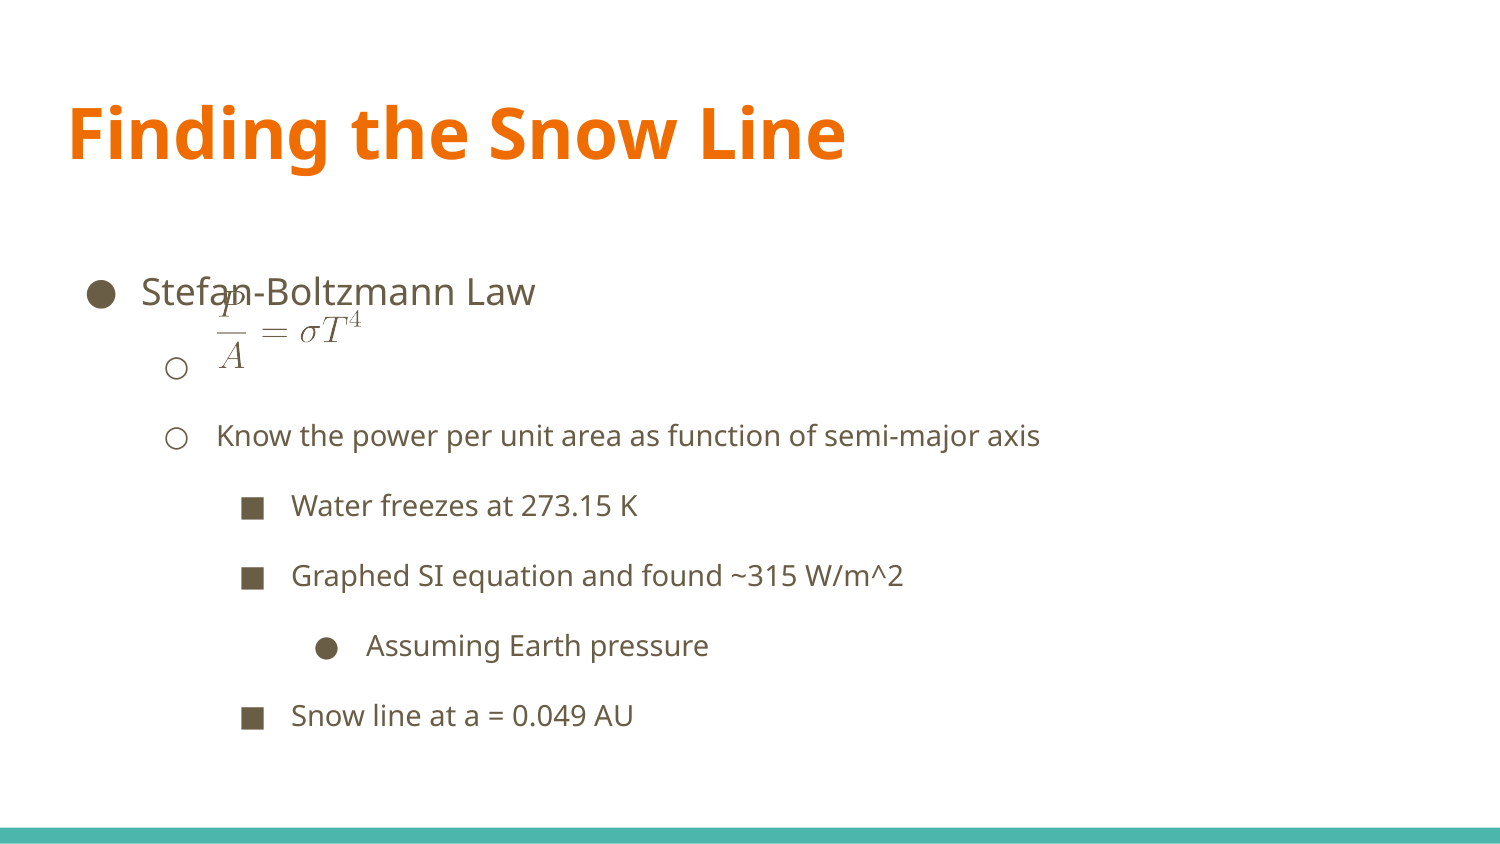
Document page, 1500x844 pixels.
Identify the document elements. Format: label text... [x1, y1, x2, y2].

title Finding the Snow Line [51, 72, 1449, 189]
list Stefan-Boltzmann Law Know the power per unit area as function of semi-major axis Water freezes at 273.15 K Graphed SI equation and found ~315 W/m^2 Assuming Earth pressure Snow line at a = 0.049 AU [51, 207, 1449, 750]
picture [217, 290, 361, 368]
